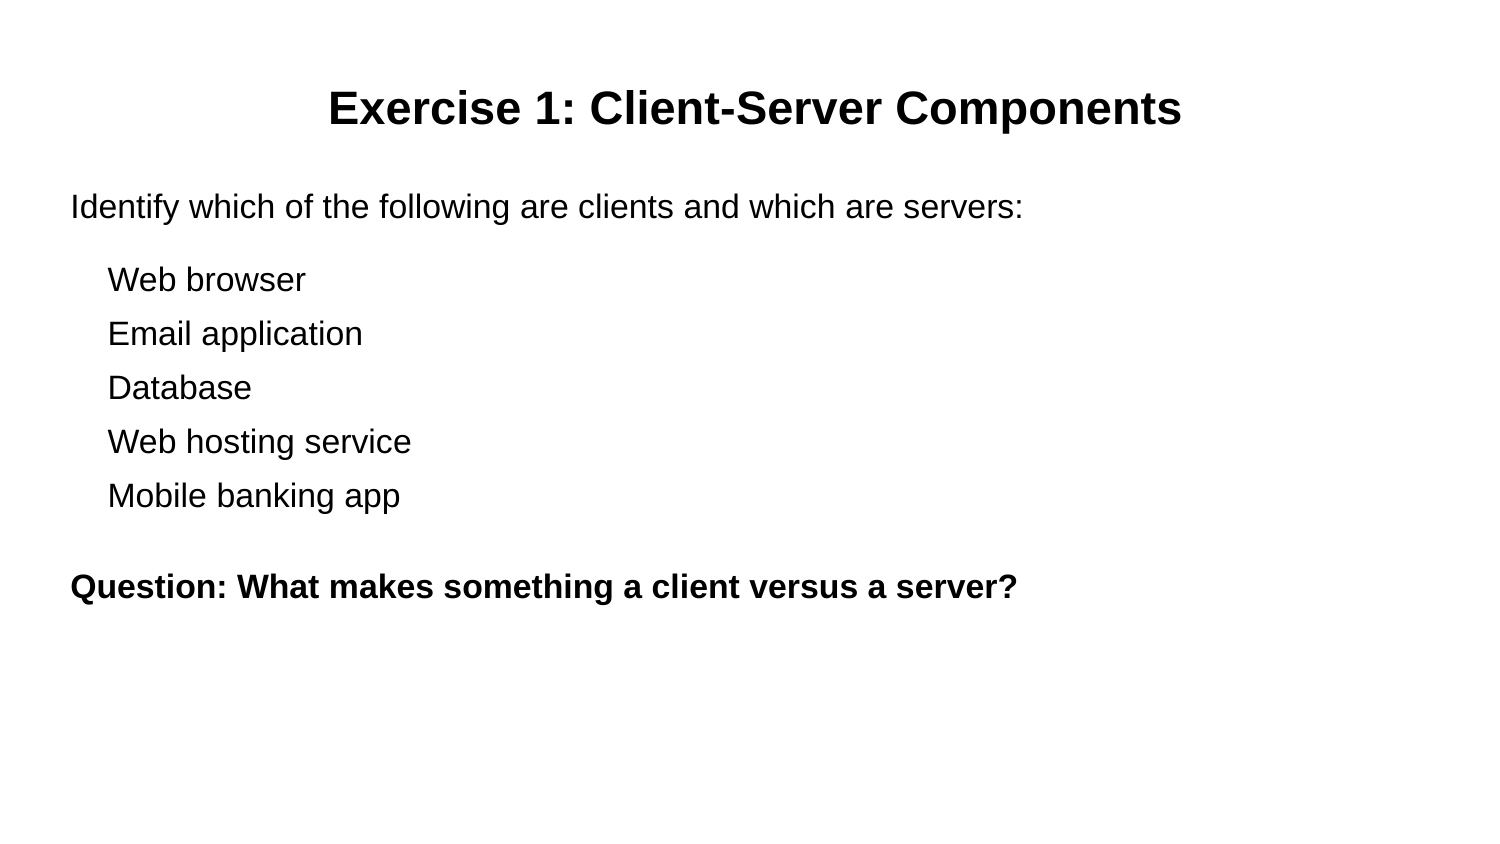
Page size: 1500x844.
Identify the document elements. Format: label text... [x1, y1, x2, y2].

text_box Exercise 1: Client-Server Components [70, 77, 1442, 134]
text_box Question: What makes something a client versus a server? [70, 564, 1442, 606]
text_box Web browser [107, 257, 1442, 299]
text_box Web hosting service [107, 419, 1442, 461]
text_box Identify which of the following are clients and which are servers: [70, 184, 1442, 226]
text_box Database [107, 365, 1442, 407]
text_box Email application [107, 311, 1442, 353]
text_box Mobile banking app [107, 473, 1442, 515]
